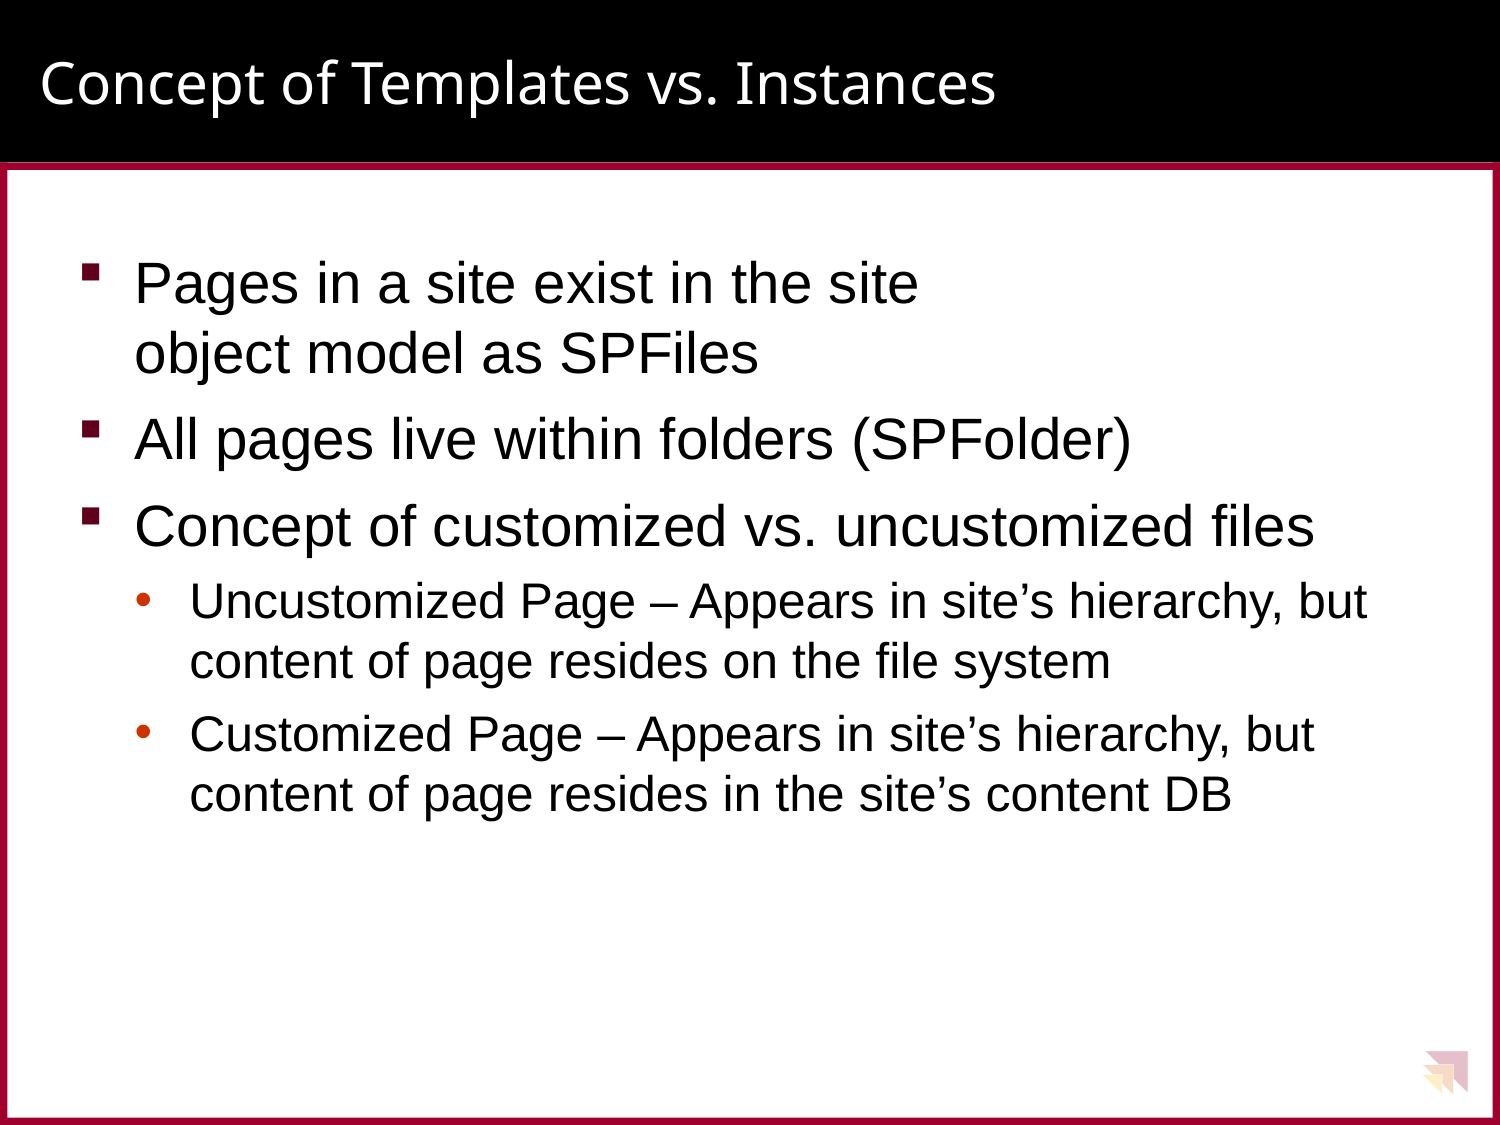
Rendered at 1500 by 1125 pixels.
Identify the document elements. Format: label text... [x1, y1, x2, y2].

list Pages in a site exist in the site object model as SPFiles All pages live within folders (SPFolder) Concept of customized vs. uncustomized files Uncustomized Page – Appears in site’s hierarchy, but content of page resides on the file system Customized Page – Appears in site’s hierarchy, but content of page resides in the site’s content DB [62, 237, 1438, 1088]
title Concept of Templates vs. Instances [24, 12, 1438, 150]
